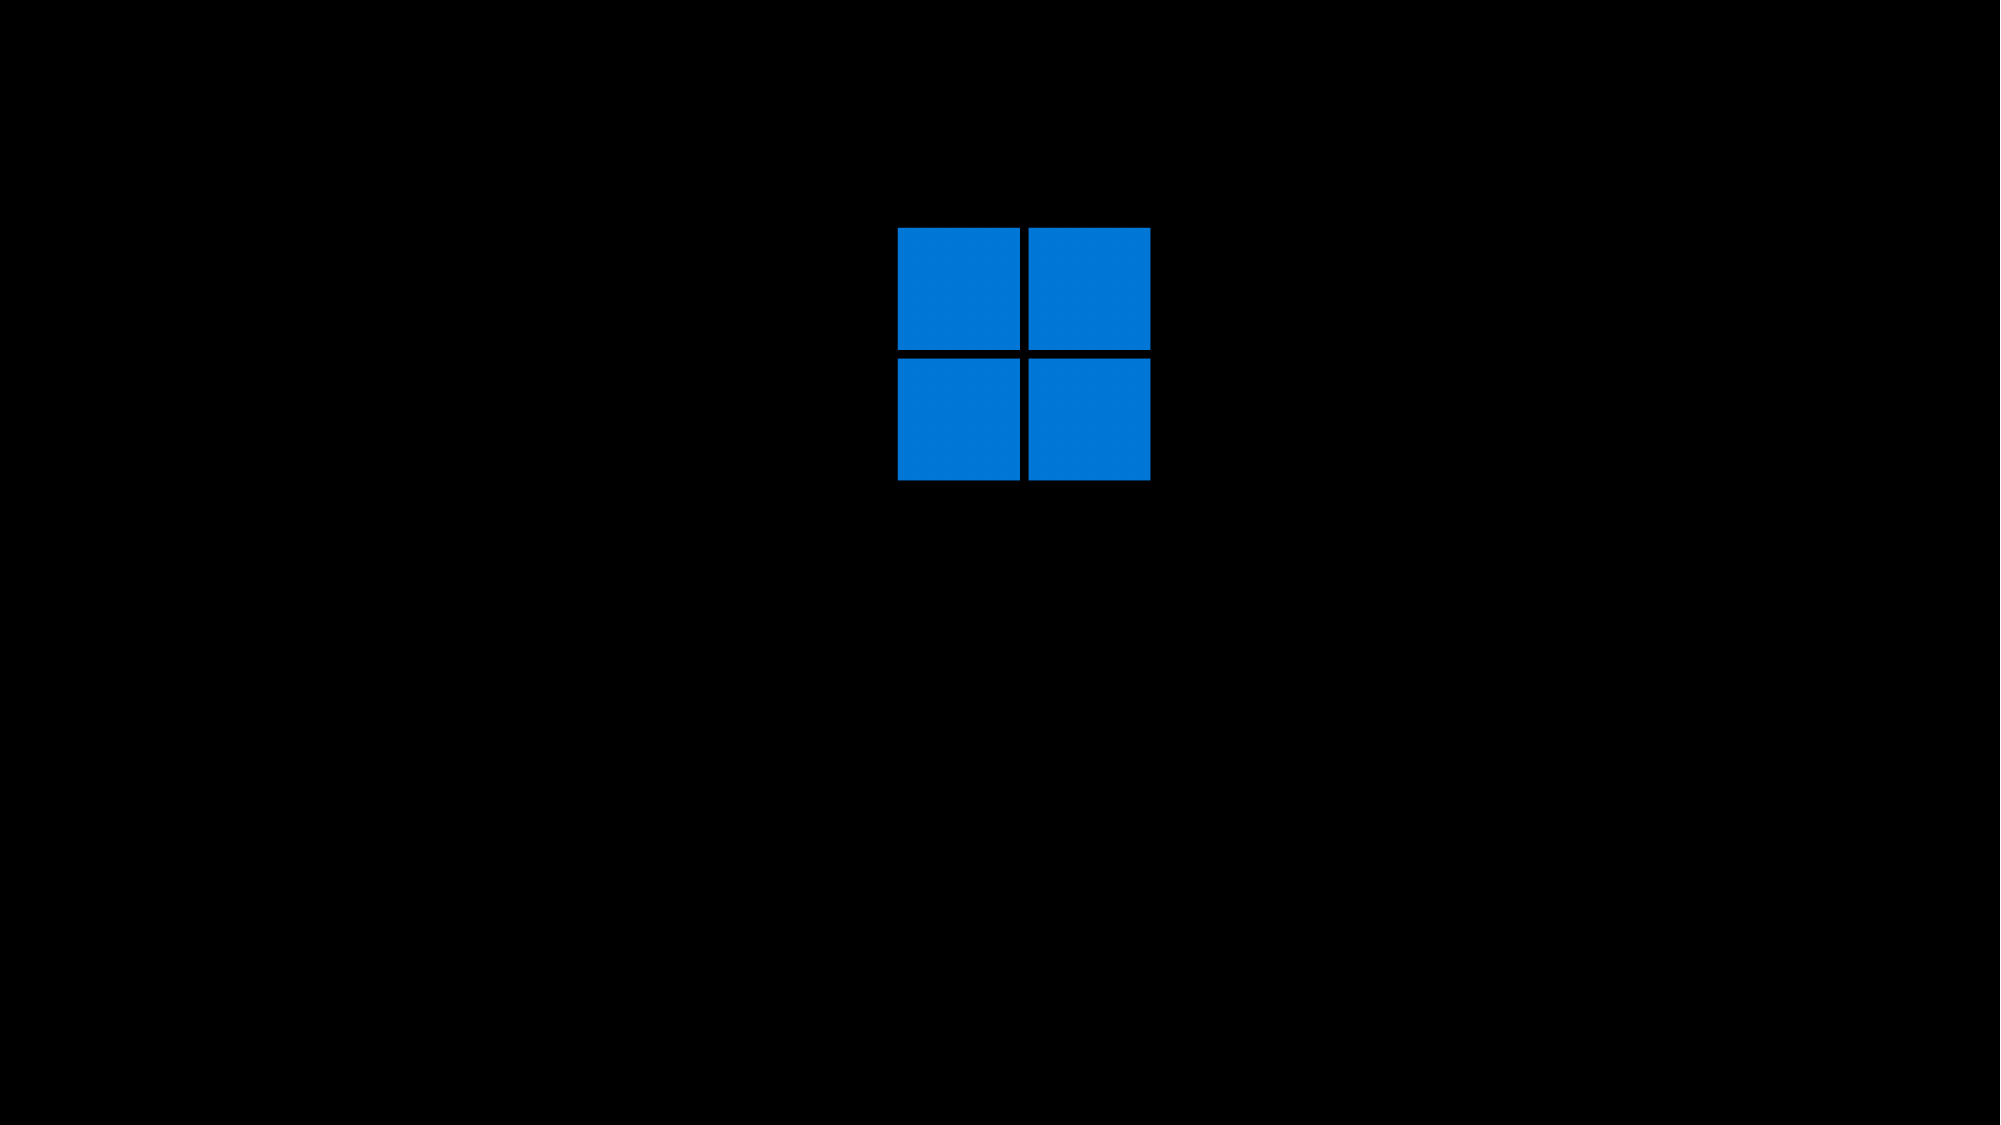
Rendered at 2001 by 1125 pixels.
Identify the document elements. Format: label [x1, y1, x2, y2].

picture [880, 210, 1168, 498]
